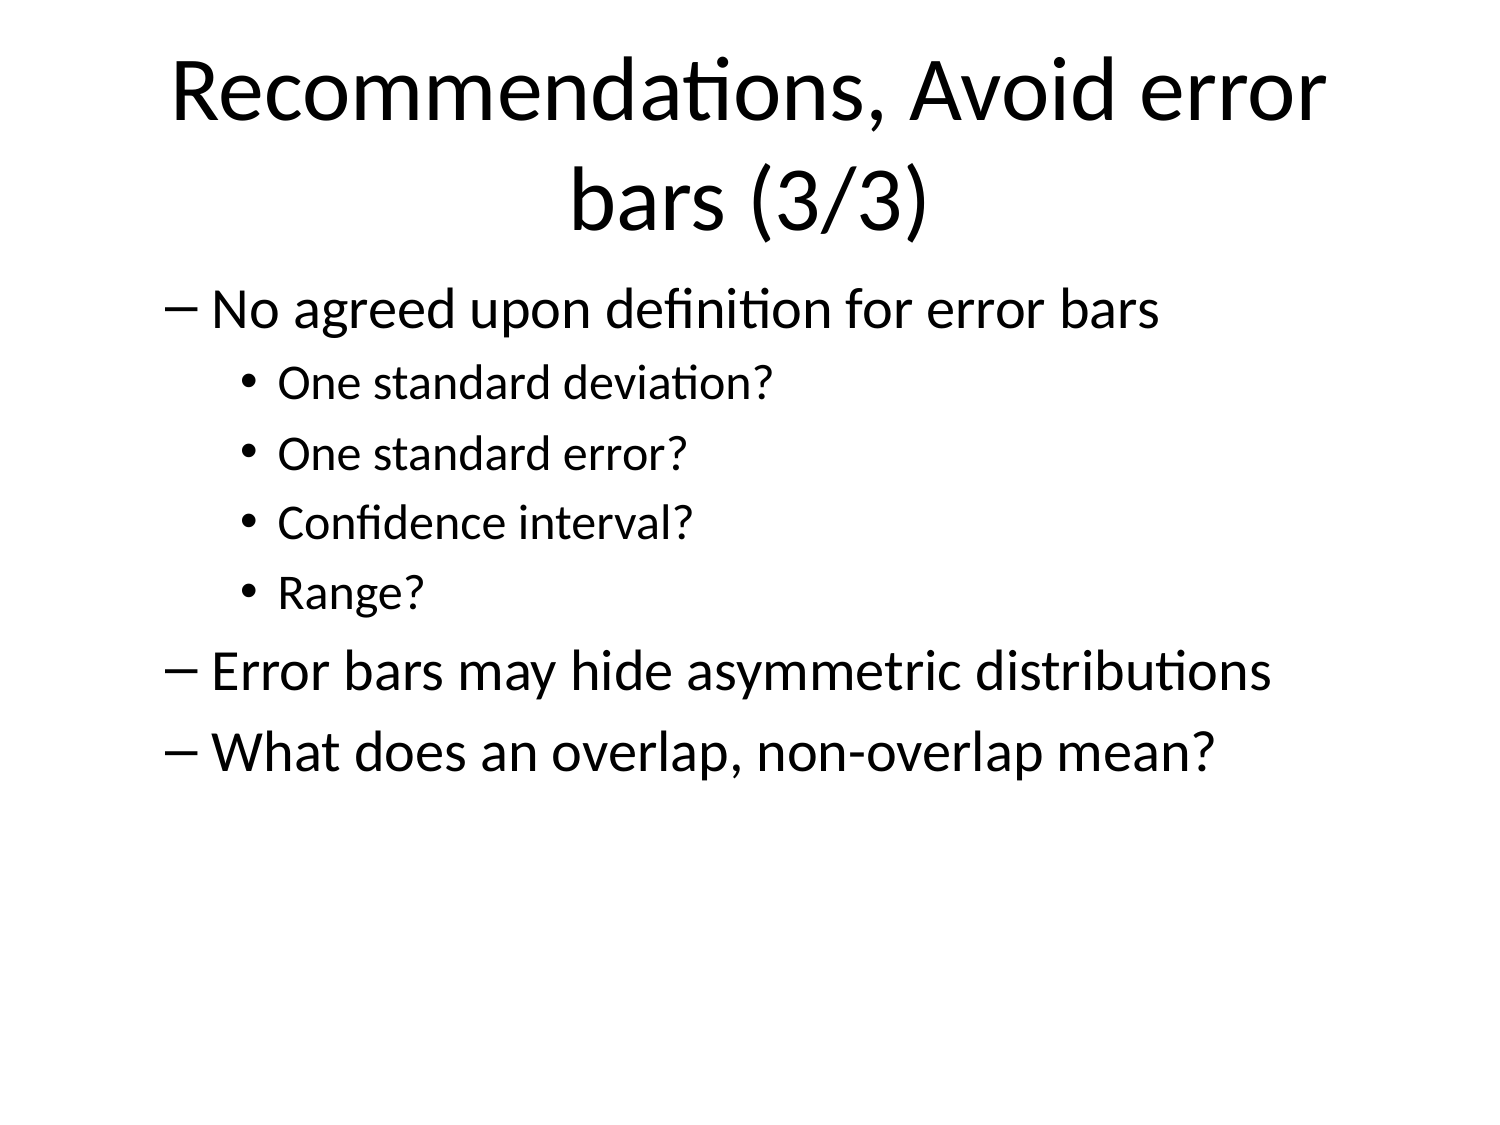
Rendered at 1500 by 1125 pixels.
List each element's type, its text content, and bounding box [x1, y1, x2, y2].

title Recommendations, Avoid error bars (3/3) [75, 45, 1425, 233]
list No agreed upon definition for error bars One standard deviation? One standard error? Confidence interval? Range? Error bars may hide asymmetric distributions What does an overlap, non-overlap mean? [75, 262, 1425, 1005]
